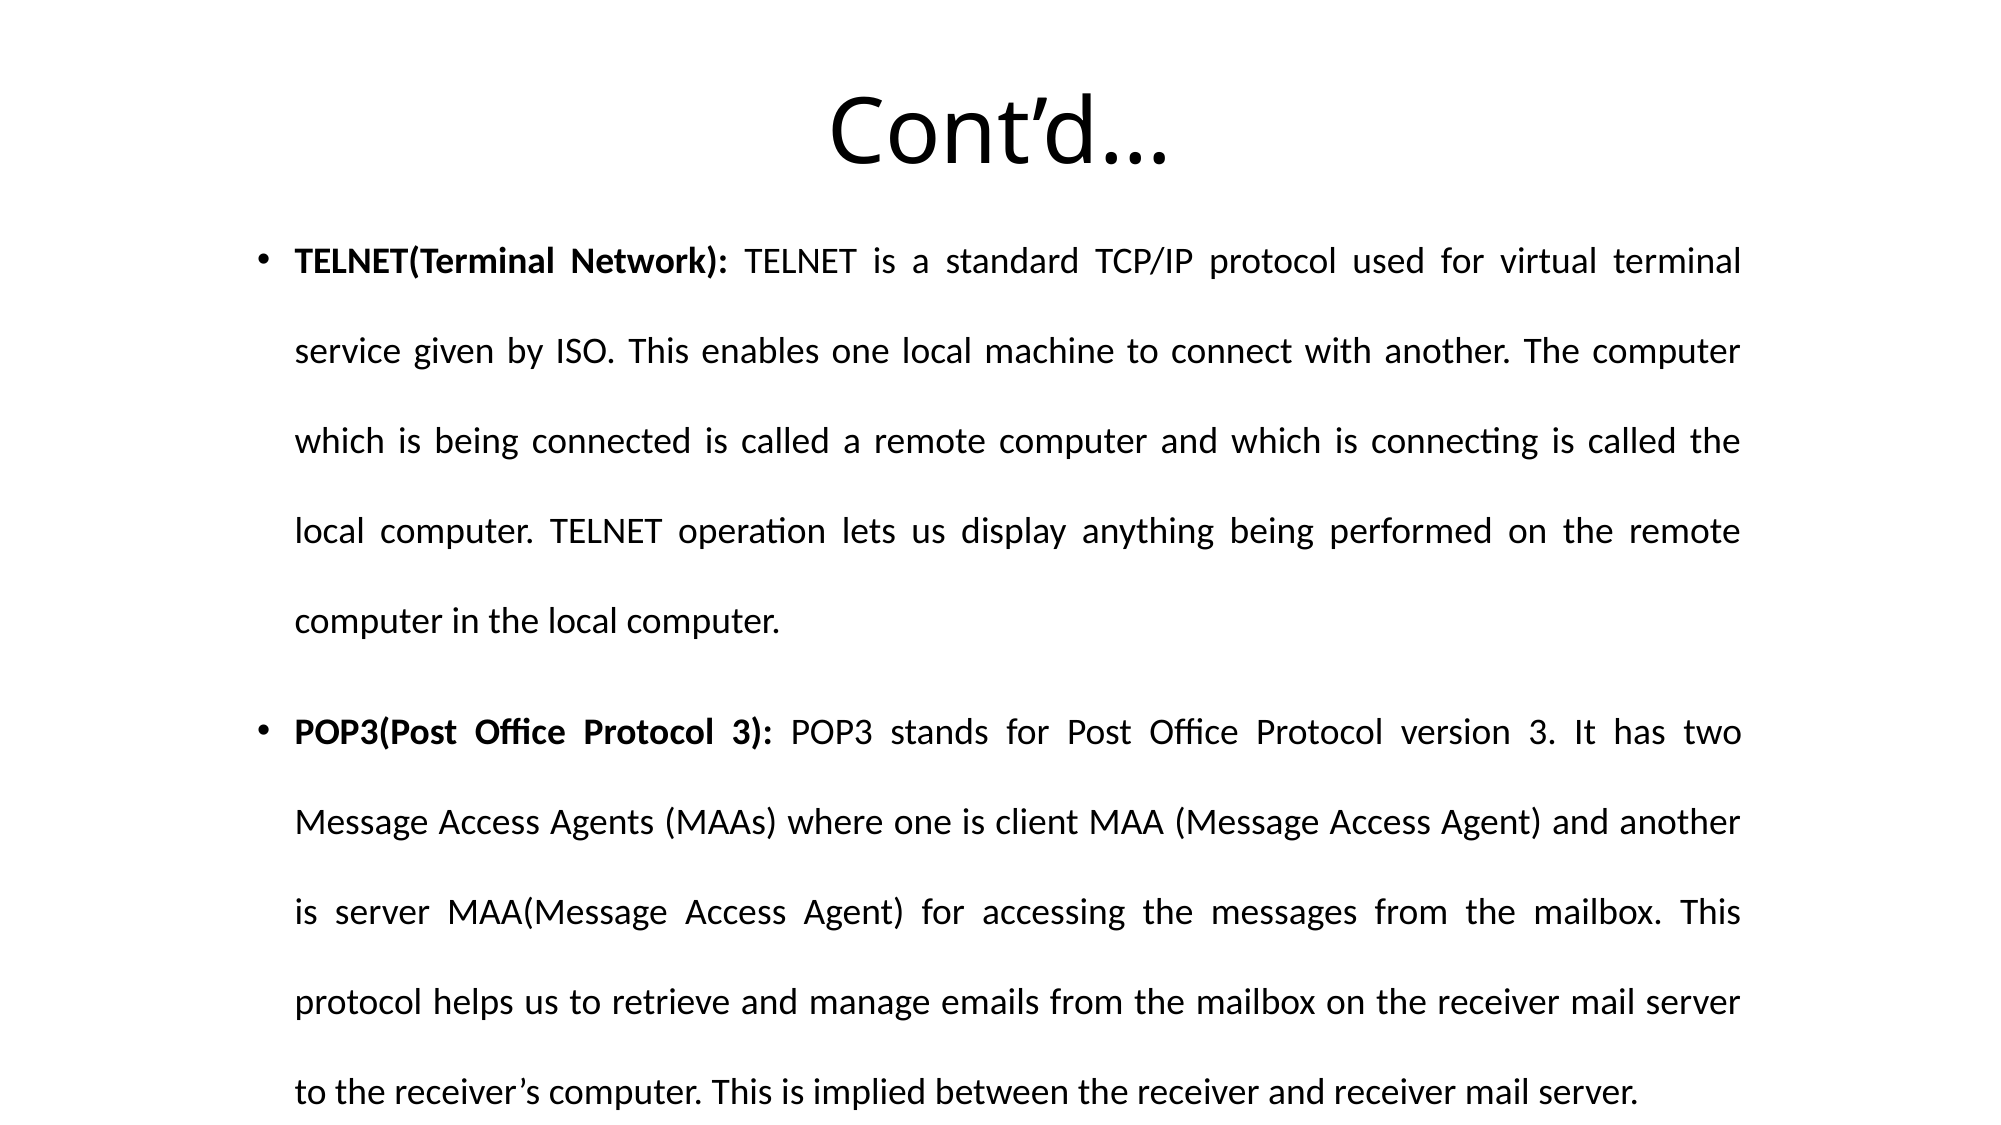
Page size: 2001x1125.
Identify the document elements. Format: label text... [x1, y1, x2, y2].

list TELNET(Terminal Network): TELNET is a standard TCP/IP protocol used for virtual terminal service given by ISO. This enables one local machine to connect with another. The computer which is being connected is called a remote computer and which is connecting is called the local computer. TELNET operation lets us display anything being performed on the remote computer in the local computer. POP3(Post Office Protocol 3): POP3 stands for Post Office Protocol version 3. It has two Message Access Agents (MAAs) where one is client MAA (Message Access Agent) and another is server MAA(Message Access Agent) for accessing the messages from the mailbox. This protocol helps us to retrieve and manage emails from the mailbox on the receiver mail server to the receiver’s computer. This is implied between the receiver and receiver mail server. [242, 183, 1758, 1125]
title Cont’d… [242, 59, 1758, 183]
